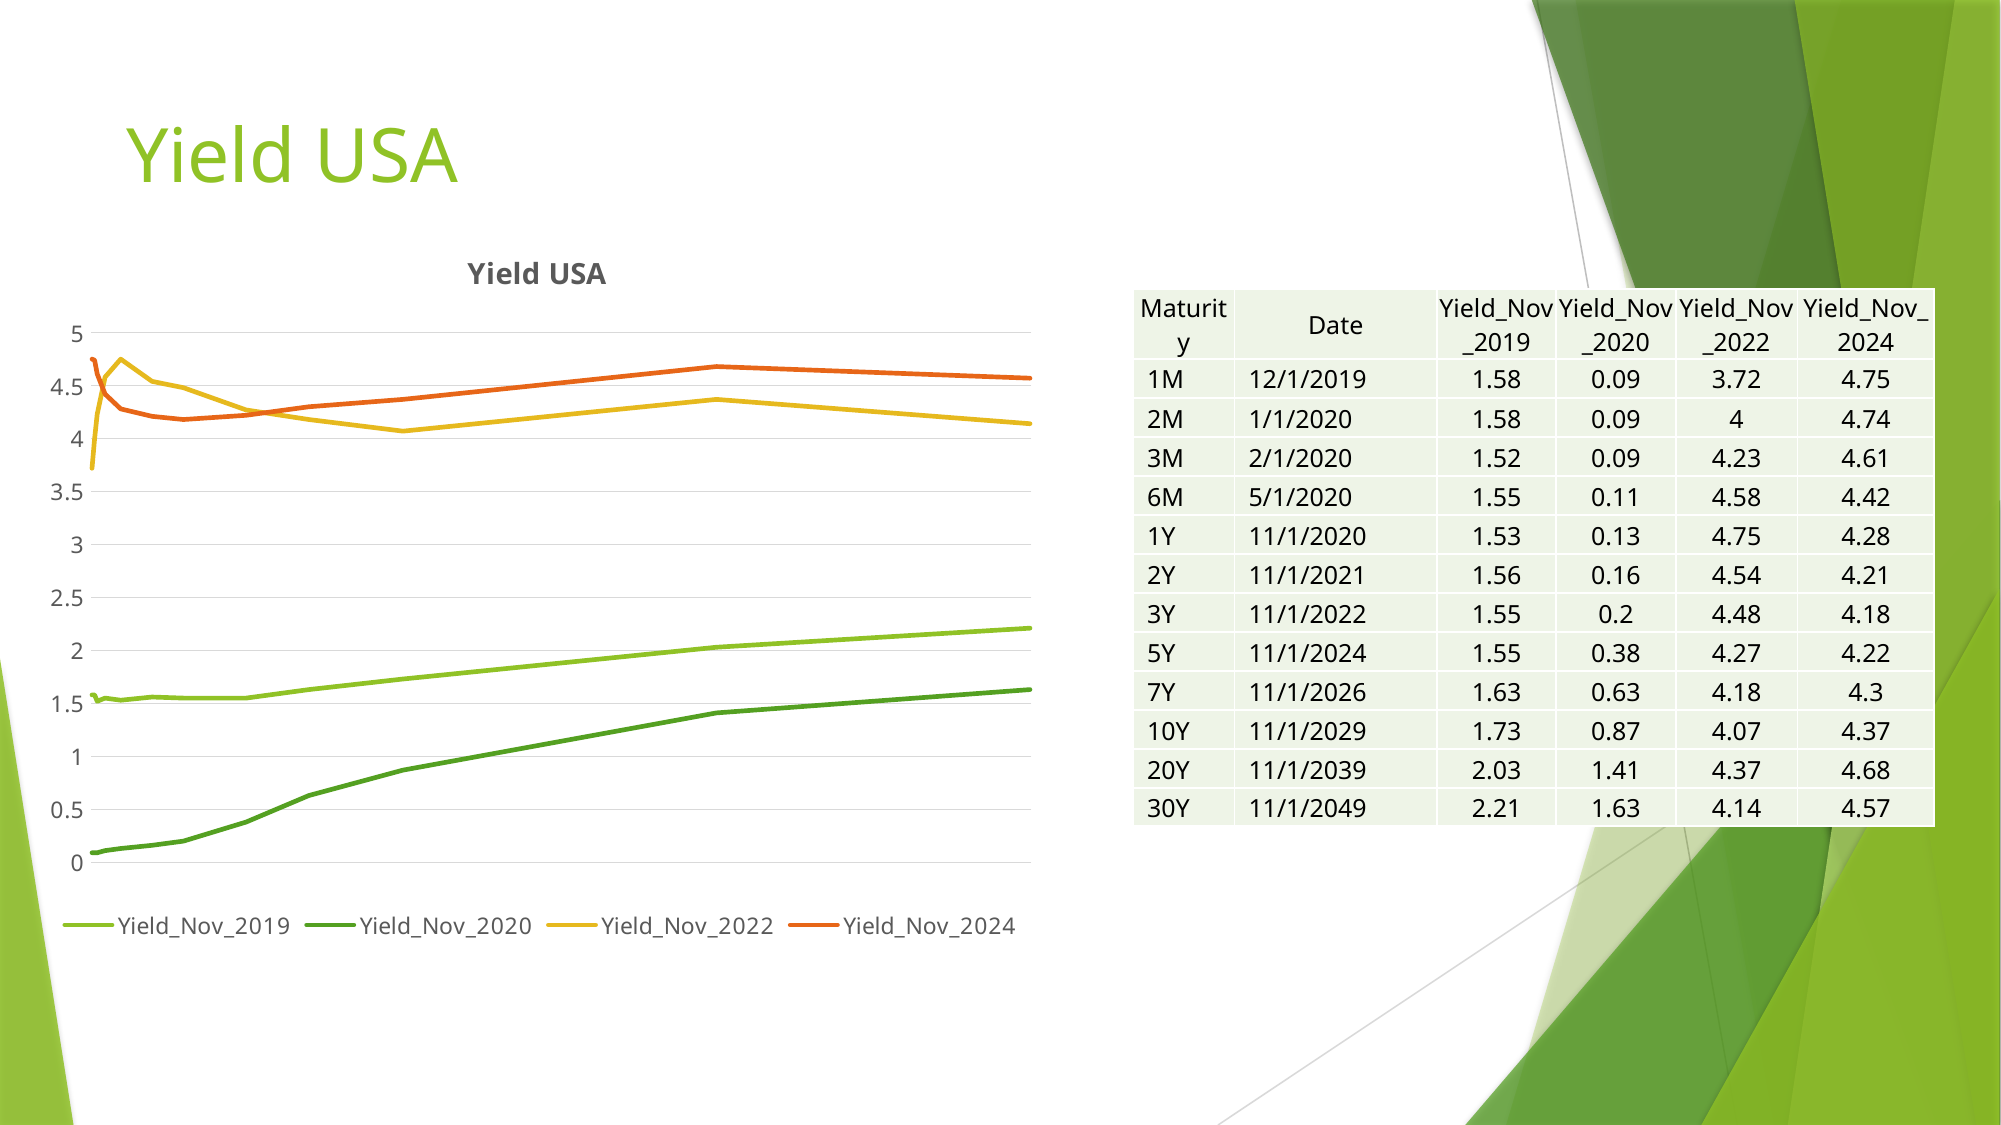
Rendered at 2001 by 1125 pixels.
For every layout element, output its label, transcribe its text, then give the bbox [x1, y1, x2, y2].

table_cell 4.22 [1798, 633, 1933, 670]
table_cell 11/1/2022 [1235, 594, 1436, 631]
table_cell 4.14 [1677, 789, 1797, 825]
table_cell 20Y [1134, 750, 1234, 787]
table_cell 2.03 [1438, 750, 1555, 787]
chart [29, 221, 1053, 948]
table_cell 4.07 [1677, 711, 1797, 748]
table_cell 4.23 [1677, 438, 1797, 475]
table_cell 1.55 [1438, 633, 1555, 670]
table_cell 5Y [1134, 633, 1234, 670]
table_cell 4.37 [1677, 750, 1797, 787]
table_cell 0.09 [1557, 438, 1675, 475]
table_cell 4.61 [1798, 438, 1933, 475]
table_cell 0.09 [1557, 399, 1675, 436]
table_cell 1.73 [1438, 711, 1555, 748]
table_cell 0.13 [1557, 516, 1675, 553]
table_cell 4.74 [1798, 399, 1933, 436]
table_cell 4.3 [1798, 672, 1933, 709]
table_cell 11/1/2039 [1235, 750, 1436, 787]
table_cell 2/1/2020 [1235, 438, 1436, 475]
table_cell 4.42 [1798, 477, 1933, 514]
table_cell 2M [1134, 399, 1234, 436]
title Yield USA [111, 99, 1522, 317]
table_cell 5/1/2020 [1235, 477, 1436, 514]
table_cell 2Y [1134, 555, 1234, 592]
table_cell 4.57 [1798, 789, 1933, 825]
table_cell 1.55 [1438, 594, 1555, 631]
table_cell 1.41 [1557, 750, 1675, 787]
table_cell 11/1/2021 [1235, 555, 1436, 592]
table_cell 4.28 [1798, 516, 1933, 553]
table_cell 3.72 [1677, 360, 1797, 397]
table_cell 1.58 [1438, 360, 1555, 397]
table_cell 2.21 [1438, 789, 1555, 825]
table_cell 30Y [1134, 789, 1234, 825]
table_cell 1Y [1134, 516, 1234, 553]
table_cell 1.56 [1438, 555, 1555, 592]
table_cell 4.75 [1677, 516, 1797, 553]
table_cell 1.63 [1438, 672, 1555, 709]
table_header Maturity [1134, 290, 1234, 358]
table_cell 1/1/2020 [1235, 399, 1436, 436]
table_cell 0.38 [1557, 633, 1675, 670]
table_header Yield_Nov_2024 [1798, 290, 1933, 358]
table_cell 0.11 [1557, 477, 1675, 514]
table_cell 4.58 [1677, 477, 1797, 514]
table_cell 4.18 [1677, 672, 1797, 709]
table_cell 11/1/2026 [1235, 672, 1436, 709]
table_cell 11/1/2024 [1235, 633, 1436, 670]
table_cell 0.16 [1557, 555, 1675, 592]
table_cell 0.87 [1557, 711, 1675, 748]
table_cell 1.63 [1557, 789, 1675, 825]
table_cell 4 [1677, 399, 1797, 436]
table_cell 0.09 [1557, 360, 1675, 397]
table_cell 4.75 [1798, 360, 1933, 397]
table_cell 1.58 [1438, 399, 1555, 436]
table_cell 4.21 [1798, 555, 1933, 592]
table_cell 6M [1134, 477, 1234, 514]
table_cell 4.27 [1677, 633, 1797, 670]
table_cell 0.2 [1557, 594, 1675, 631]
table_cell 1.55 [1438, 477, 1555, 514]
table_cell 1.52 [1438, 438, 1555, 475]
table_cell 10Y [1134, 711, 1234, 748]
table_header Yield_Nov_2019 [1438, 290, 1555, 358]
table_cell 3Y [1134, 594, 1234, 631]
table_cell 1.53 [1438, 516, 1555, 553]
table_cell 11/1/2020 [1235, 516, 1436, 553]
table_cell 11/1/2029 [1235, 711, 1436, 748]
table_header Yield_Nov_2022 [1677, 290, 1797, 358]
table_cell 4.48 [1677, 594, 1797, 631]
table_cell 4.18 [1798, 594, 1933, 631]
table_cell 7Y [1134, 672, 1234, 709]
table_cell 11/1/2049 [1235, 789, 1436, 825]
table_cell 3M [1134, 438, 1234, 475]
table_cell 4.37 [1798, 711, 1933, 748]
table_header Yield_Nov_2020 [1557, 290, 1675, 358]
table_cell 0.63 [1557, 672, 1675, 709]
table_cell 4.68 [1798, 750, 1933, 787]
table_cell 1M [1134, 360, 1234, 397]
table_cell 12/1/2019 [1235, 360, 1436, 397]
table_cell 4.54 [1677, 555, 1797, 592]
table_header Date [1235, 290, 1436, 358]
